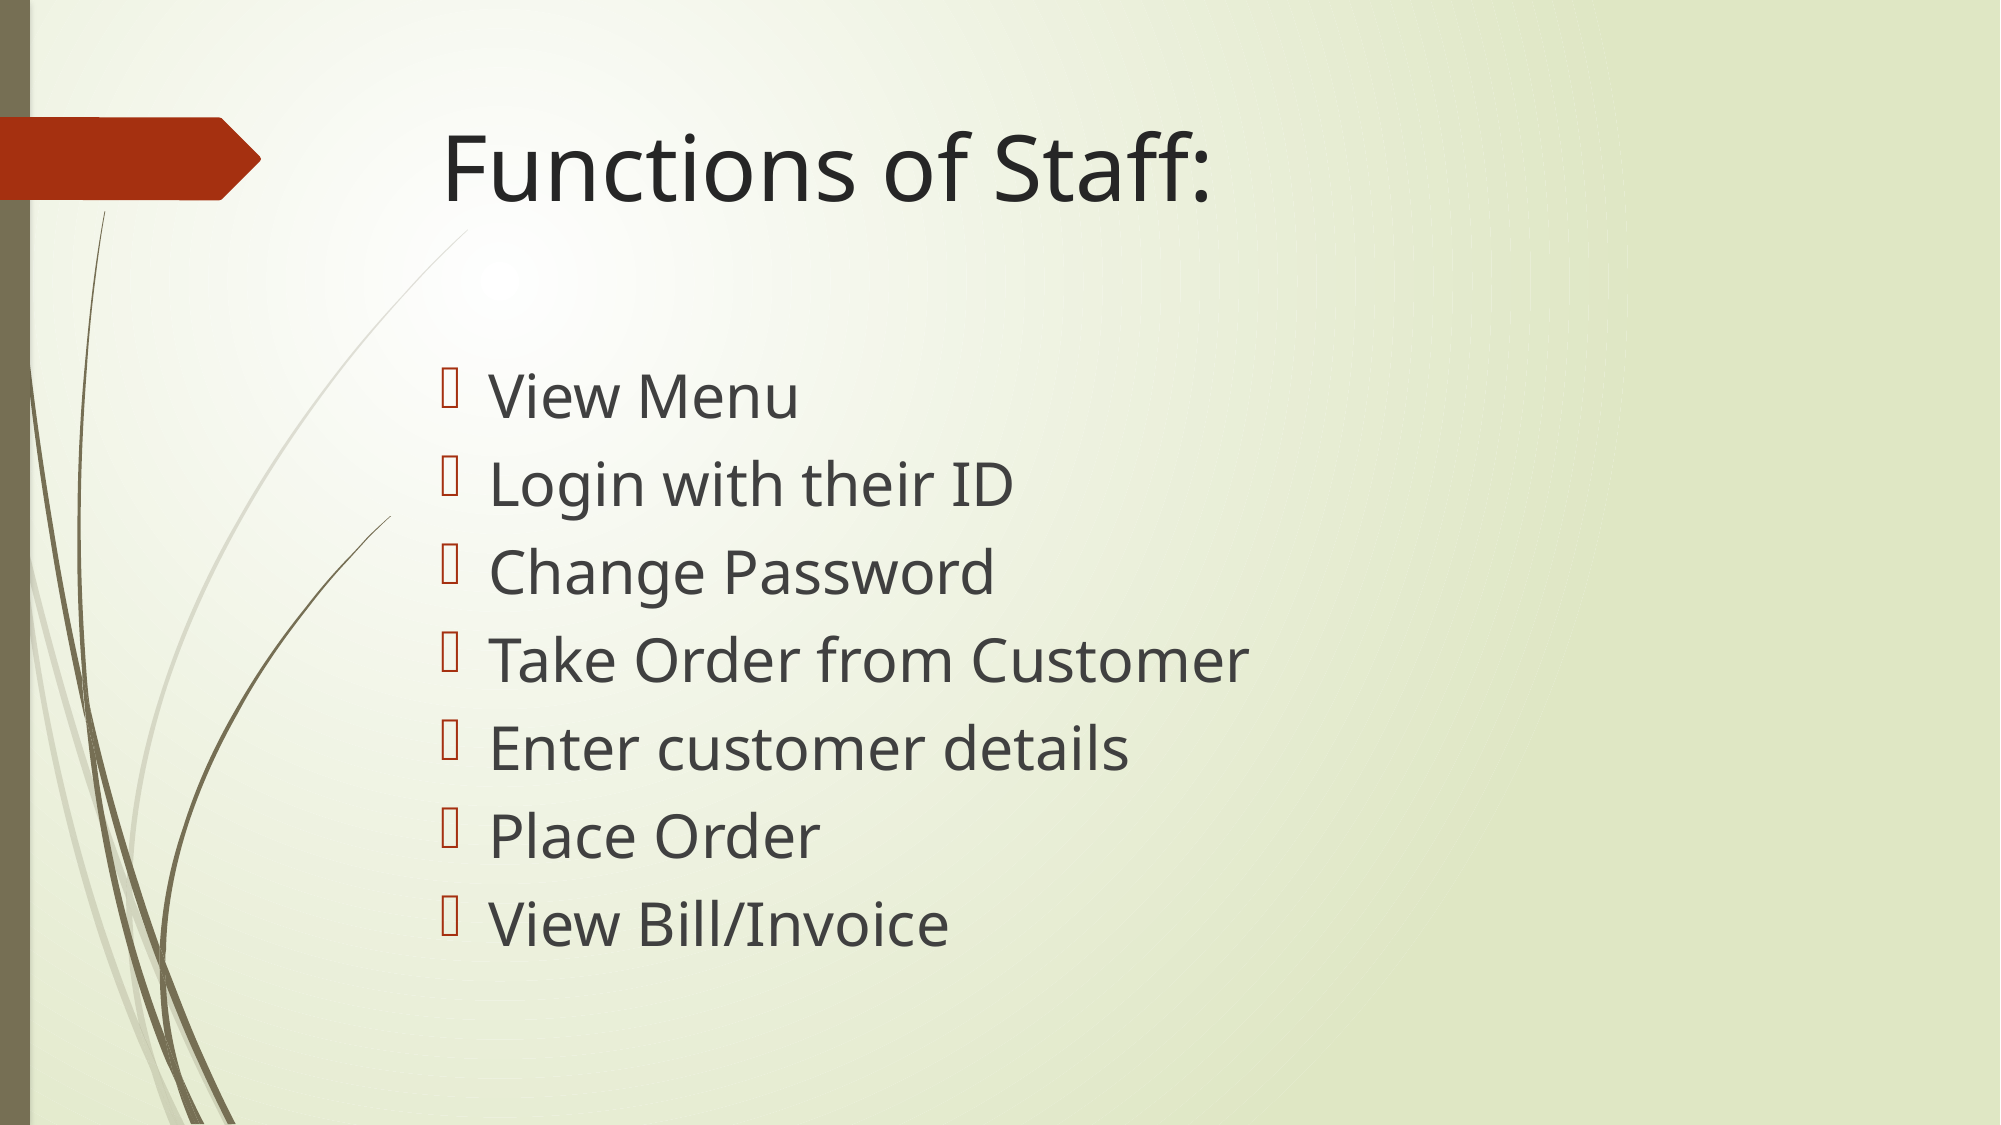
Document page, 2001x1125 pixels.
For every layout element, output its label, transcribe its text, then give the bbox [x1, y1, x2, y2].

title Functions of Staff: [425, 102, 1888, 313]
list View Menu Login with their ID Change Password Take Order from Customer Enter customer details Place Order View Bill/Invoice [424, 350, 1888, 970]
